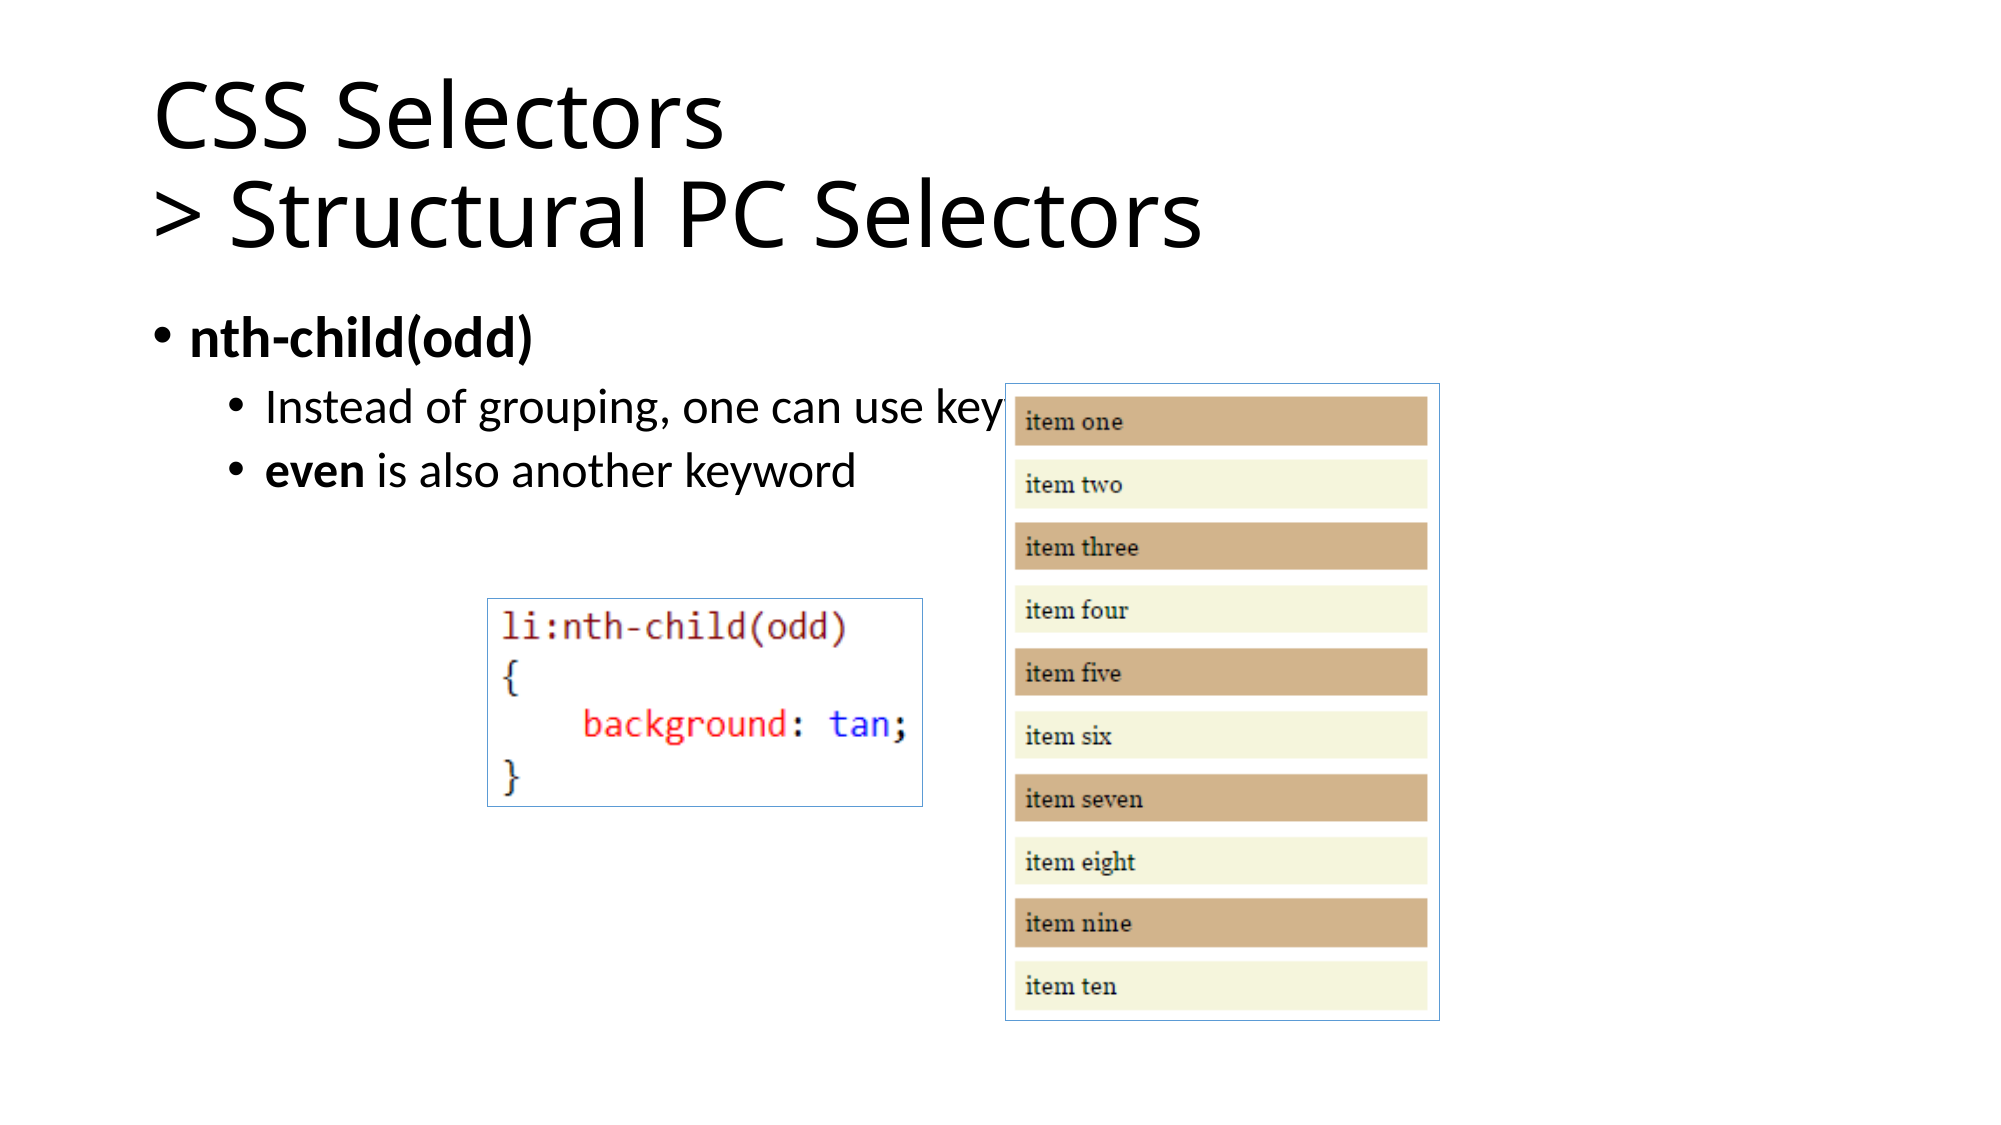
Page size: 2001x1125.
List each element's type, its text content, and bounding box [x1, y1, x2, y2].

picture [487, 597, 924, 807]
picture [1004, 383, 1440, 1021]
list nth-child(odd) Instead of grouping, one can use keywords even is also another keyword [137, 299, 1863, 1014]
title CSS Selectors > Structural PC Selectors [137, 59, 1863, 278]
